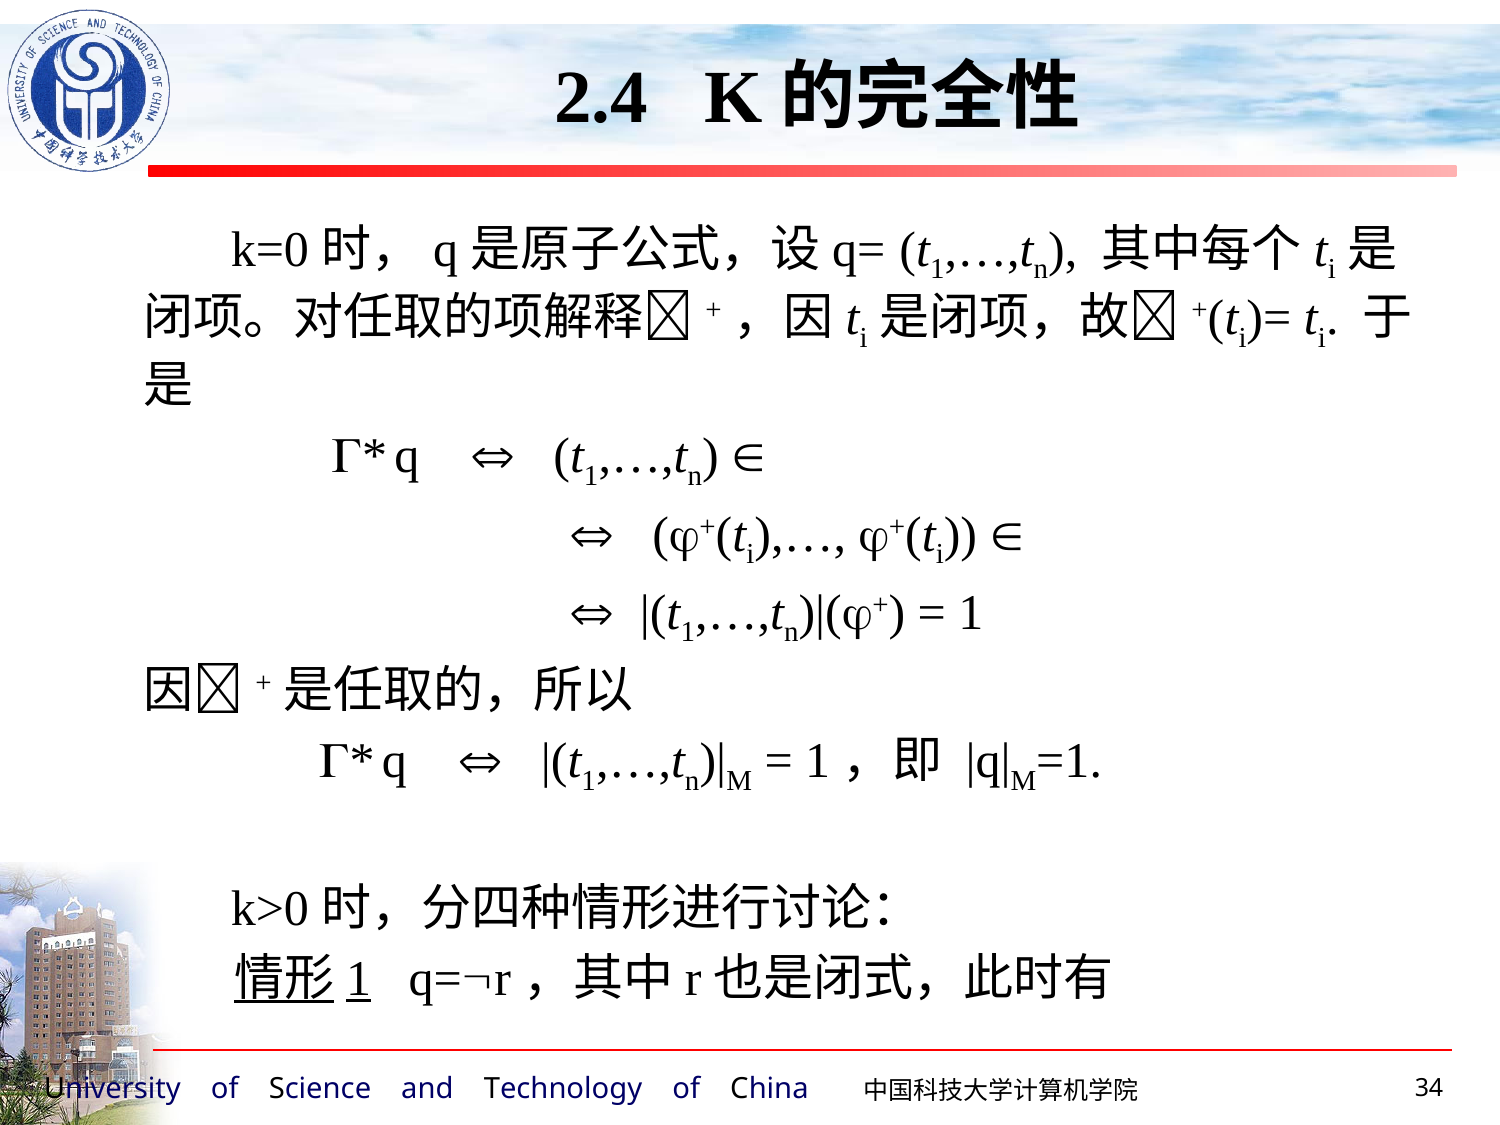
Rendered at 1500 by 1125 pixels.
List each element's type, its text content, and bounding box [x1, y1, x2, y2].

text_box 2.4 K的完全性 [187, 36, 1438, 149]
picture [0, 862, 181, 1125]
picture [0, 0, 1500, 184]
